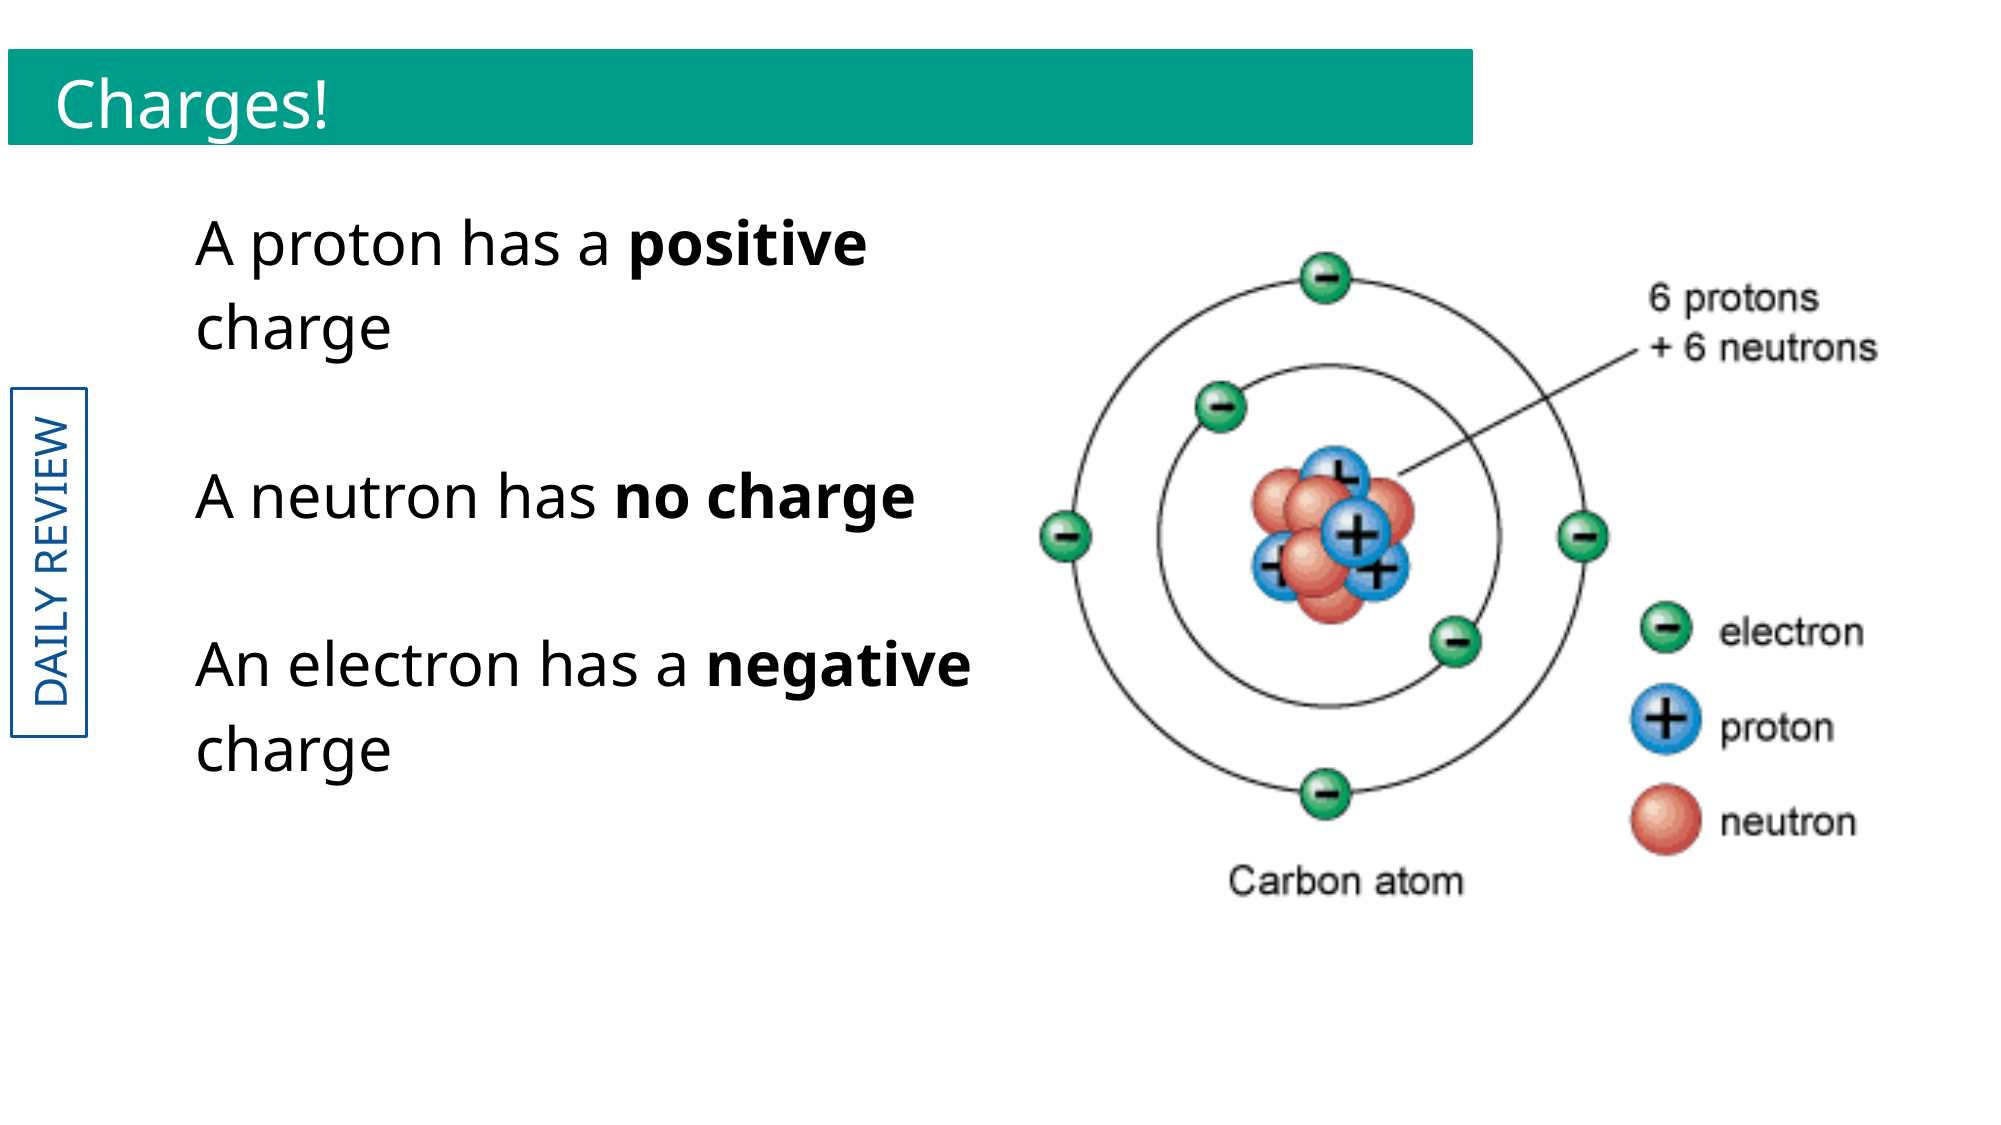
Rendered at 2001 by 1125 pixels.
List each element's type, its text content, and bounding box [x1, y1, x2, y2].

list A proton has a positive charge A neutron has no charge An electron has a negative charge [155, 178, 1024, 1020]
picture [1022, 206, 1902, 939]
subtitle Charges! [20, 58, 1463, 135]
